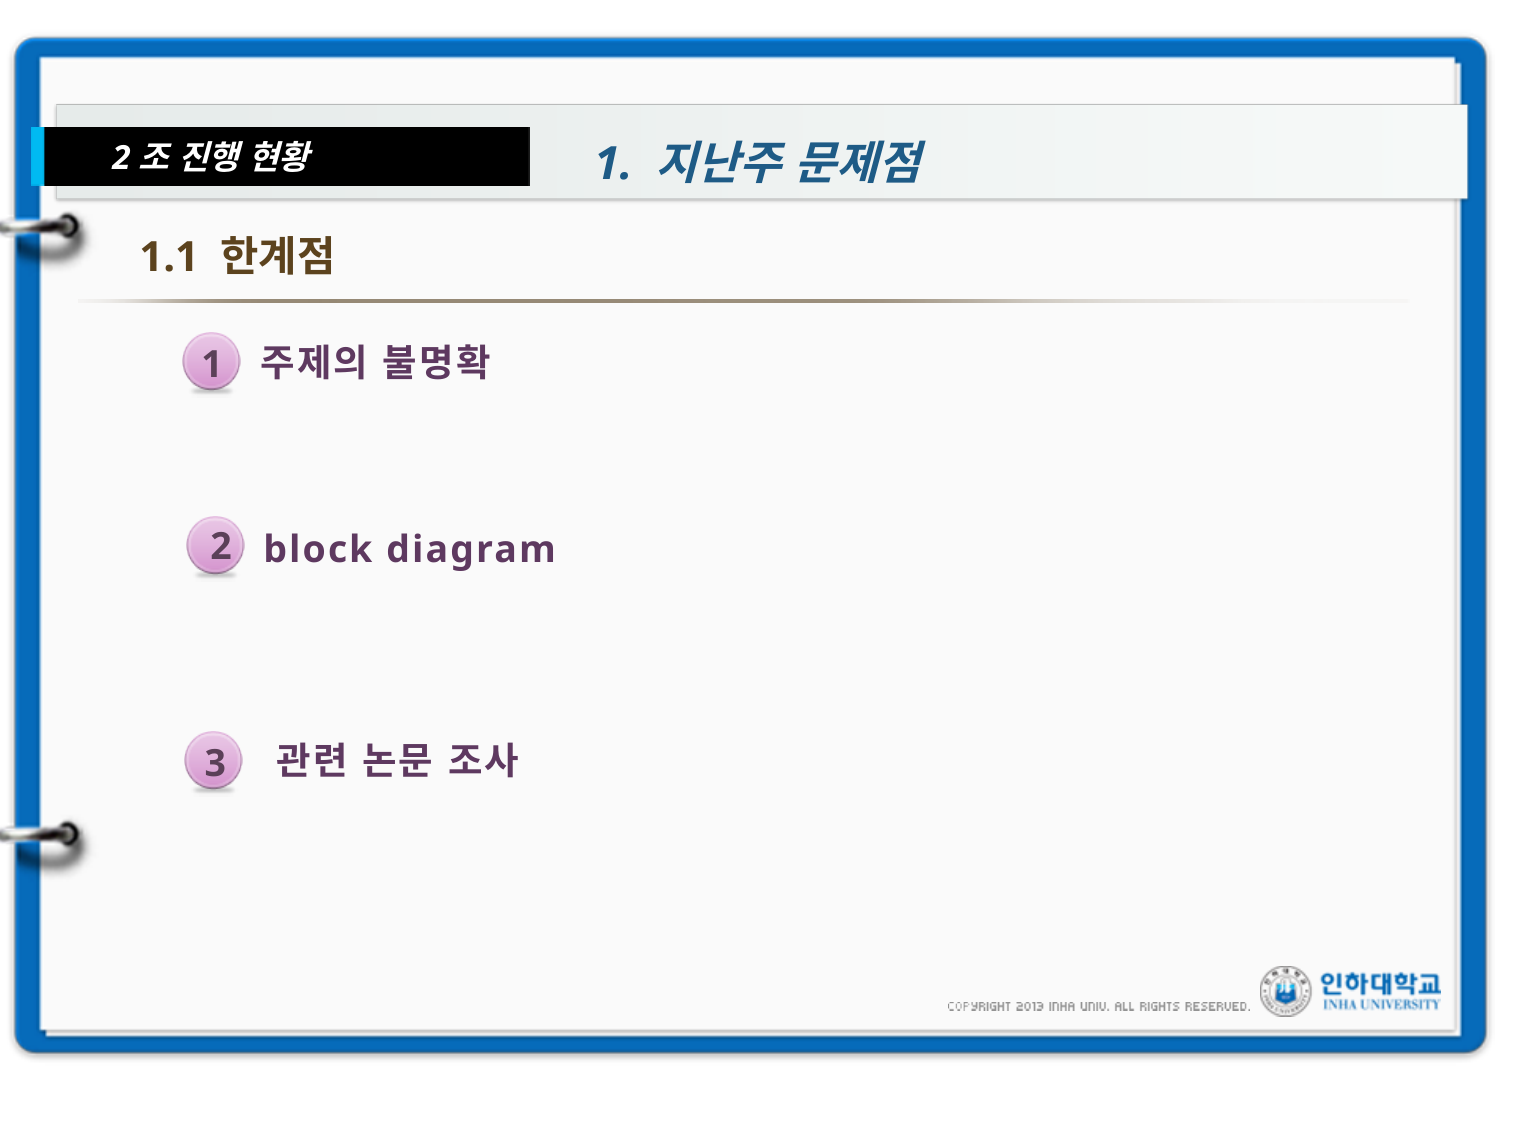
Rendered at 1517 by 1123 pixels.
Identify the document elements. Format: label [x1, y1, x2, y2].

picture [183, 731, 243, 798]
picture [186, 516, 246, 582]
text_box [0, 29, 1495, 1067]
picture [51, 103, 1472, 205]
text_box [31, 127, 530, 187]
picture [181, 332, 241, 398]
picture [78, 295, 1410, 307]
